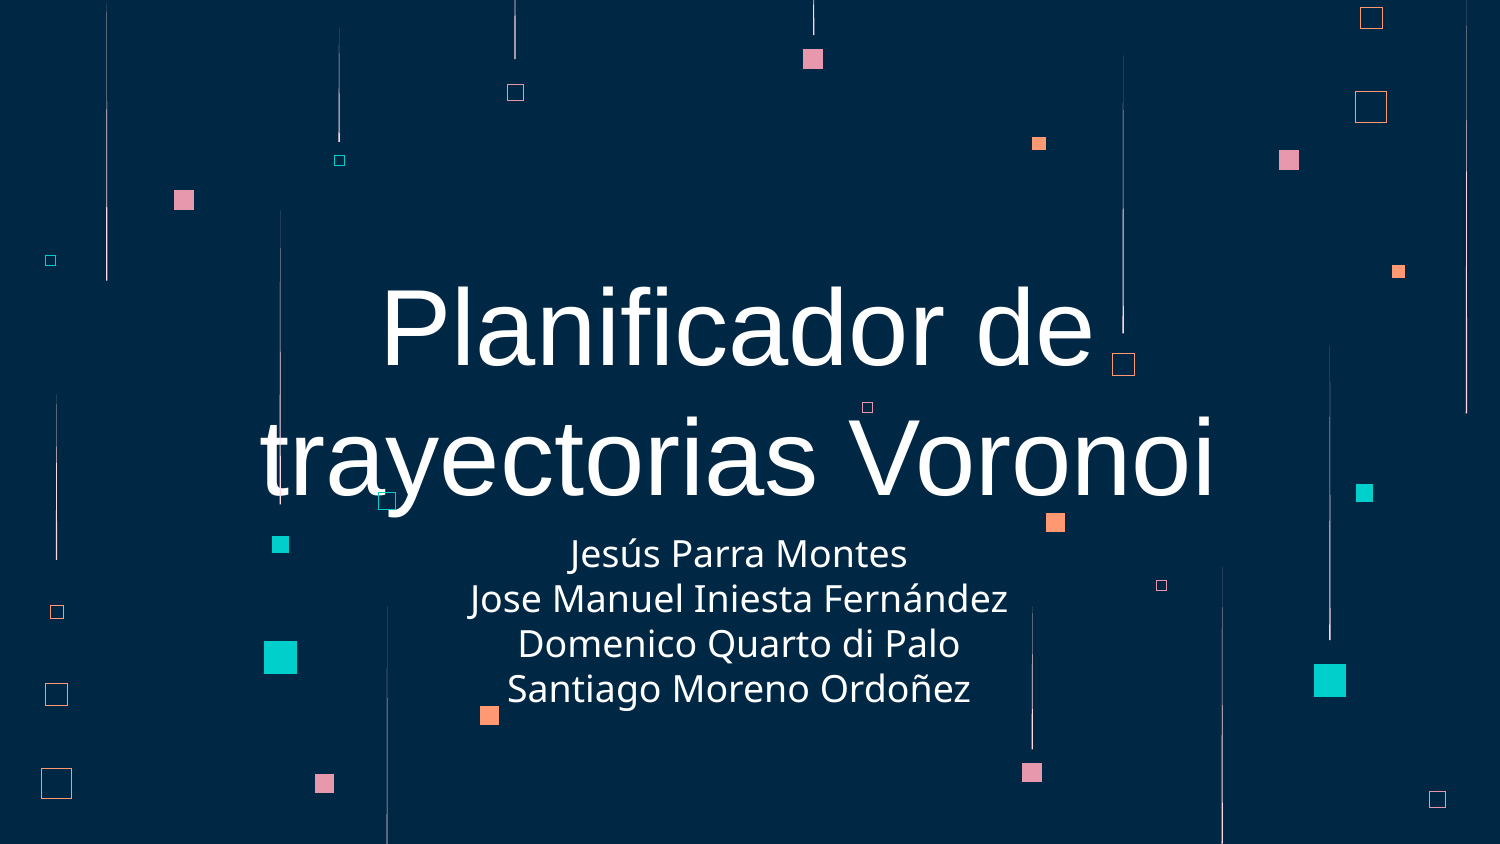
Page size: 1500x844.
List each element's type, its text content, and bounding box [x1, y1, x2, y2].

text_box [1111, 55, 1135, 376]
subtitle Jesús Parra Montes Jose Manuel Iniesta Fernández Domenico Quarto di Palo Santiago Moreno Ordoñez [437, 532, 1041, 761]
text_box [1313, 345, 1347, 698]
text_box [263, 209, 297, 675]
text_box [314, 773, 335, 794]
text_box [1045, 512, 1066, 533]
title Planificador de trayectorias Voronoi [244, 194, 1232, 532]
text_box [1022, 606, 1043, 783]
text_box [479, 705, 500, 726]
text_box [1032, 137, 1046, 151]
